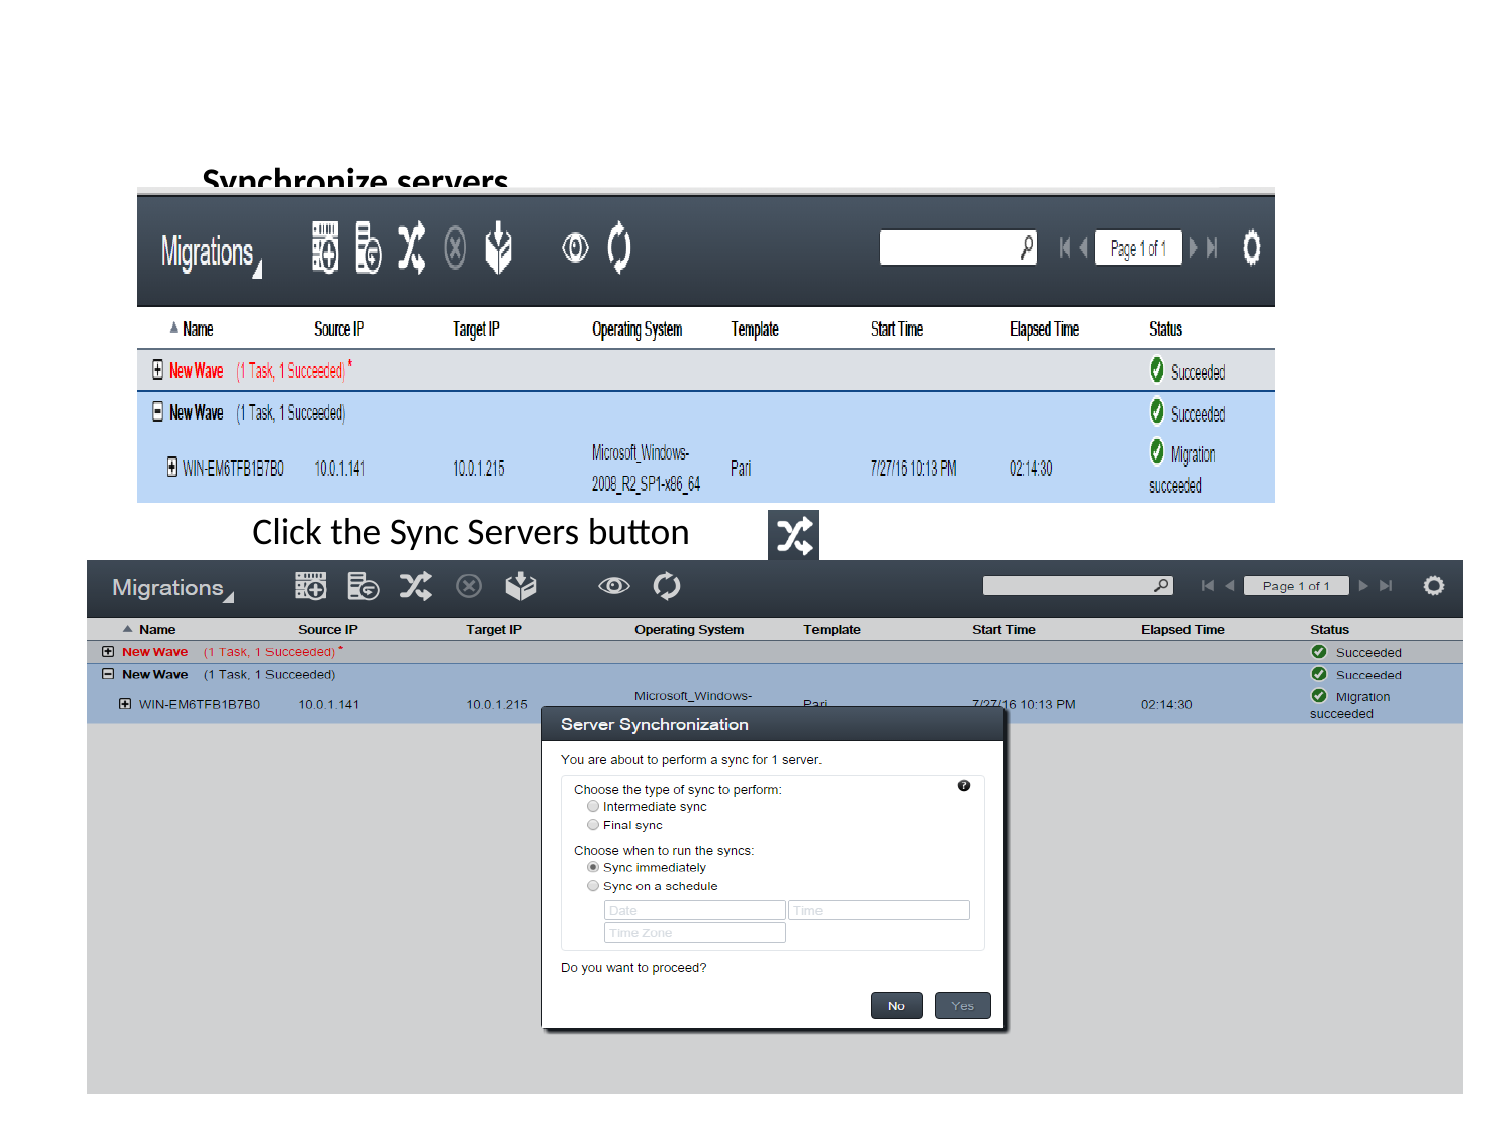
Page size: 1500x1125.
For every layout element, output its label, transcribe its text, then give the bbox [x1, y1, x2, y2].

text_box Synchronize servers [187, 149, 1388, 210]
picture [87, 187, 1463, 1094]
